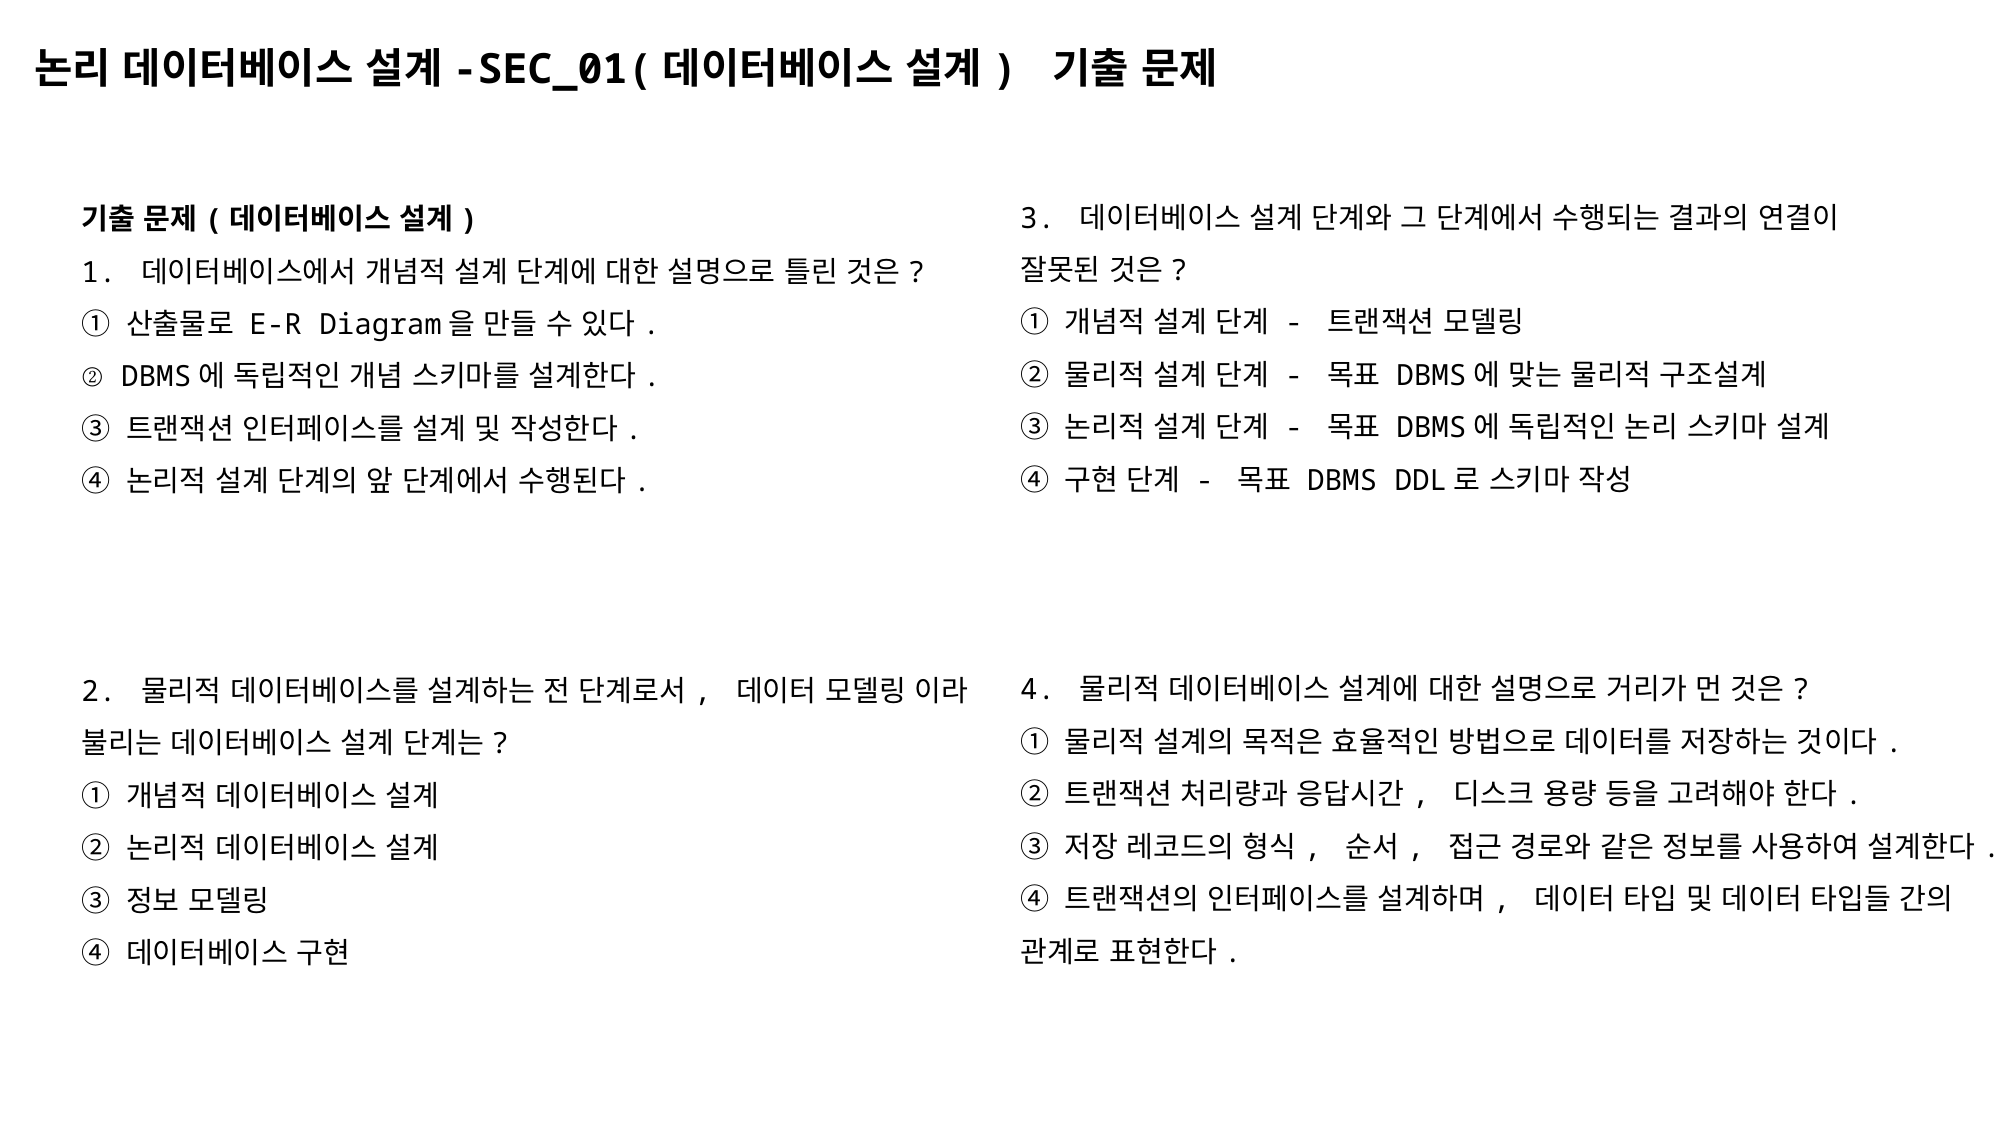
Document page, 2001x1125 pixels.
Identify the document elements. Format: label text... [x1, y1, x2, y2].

title 논리 데이터베이스 설계-SEC_01(데이터베이스 설계) 기출 문제 [19, 14, 1993, 126]
text_box 기출 문제(데이터베이스 설계) 1. 데이터베이스에서 개념적 설계 단계에 대한 설명으로 틀린 것은? ① 산출물로 E-R Diagram을 만들 수 있다. ② DBMS에 독립적인 개념 스키마를 설계한다. ③ 트랜잭션 인터페이스를 설계 및 작성한다. ④ 논리적 설계 단계의 앞 단계에서 수행된다. 2. 물리적 데이터베이스를 설계하는 전 단계로서, 데이터 모델링 이라 불리는 데이터베이스 설계 단계는? ① 개념적 데이터베이스 설계 ② 논리적 데이터베이스 설계 ③ 정보 모델링 ④ 데이터베이스 구현 [66, 175, 1000, 977]
text_box 3. 데이터베이스 설계 단계와 그 단계에서 수행되는 결과의 연결이 잘못된 것은? ① 개념적 설계 단계 - 트랜잭션 모델링 ② 물리적 설계 단계 - 목표 DBMS에 맞는 물리적 구조설계 ③ 논리적 설계 단계 - 목표 DBMS에 독립적인 논리 스키마 설계 ④ 구현 단계 - 목표 DBMS DDL로 스키마 작성 4. 물리적 데이터베이스 설계에 대한 설명으로 거리가 먼 것은? ① 물리적 설계의 목적은 효율적인 방법으로 데이터를 저장하는 것이다. ② 트랜잭션 처리량과 응답시간, 디스크 용량 등을 고려해야 한다. ③ 저장 레코드의 형식, 순서, 접근 경로와 같은 정보를 사용하여 설계한다. ④ 트랜잭션의 인터페이스를 설계하며, 데이터 타입 및 데이터 타입들 간의 관계로 표현한다. [1005, 174, 2000, 976]
